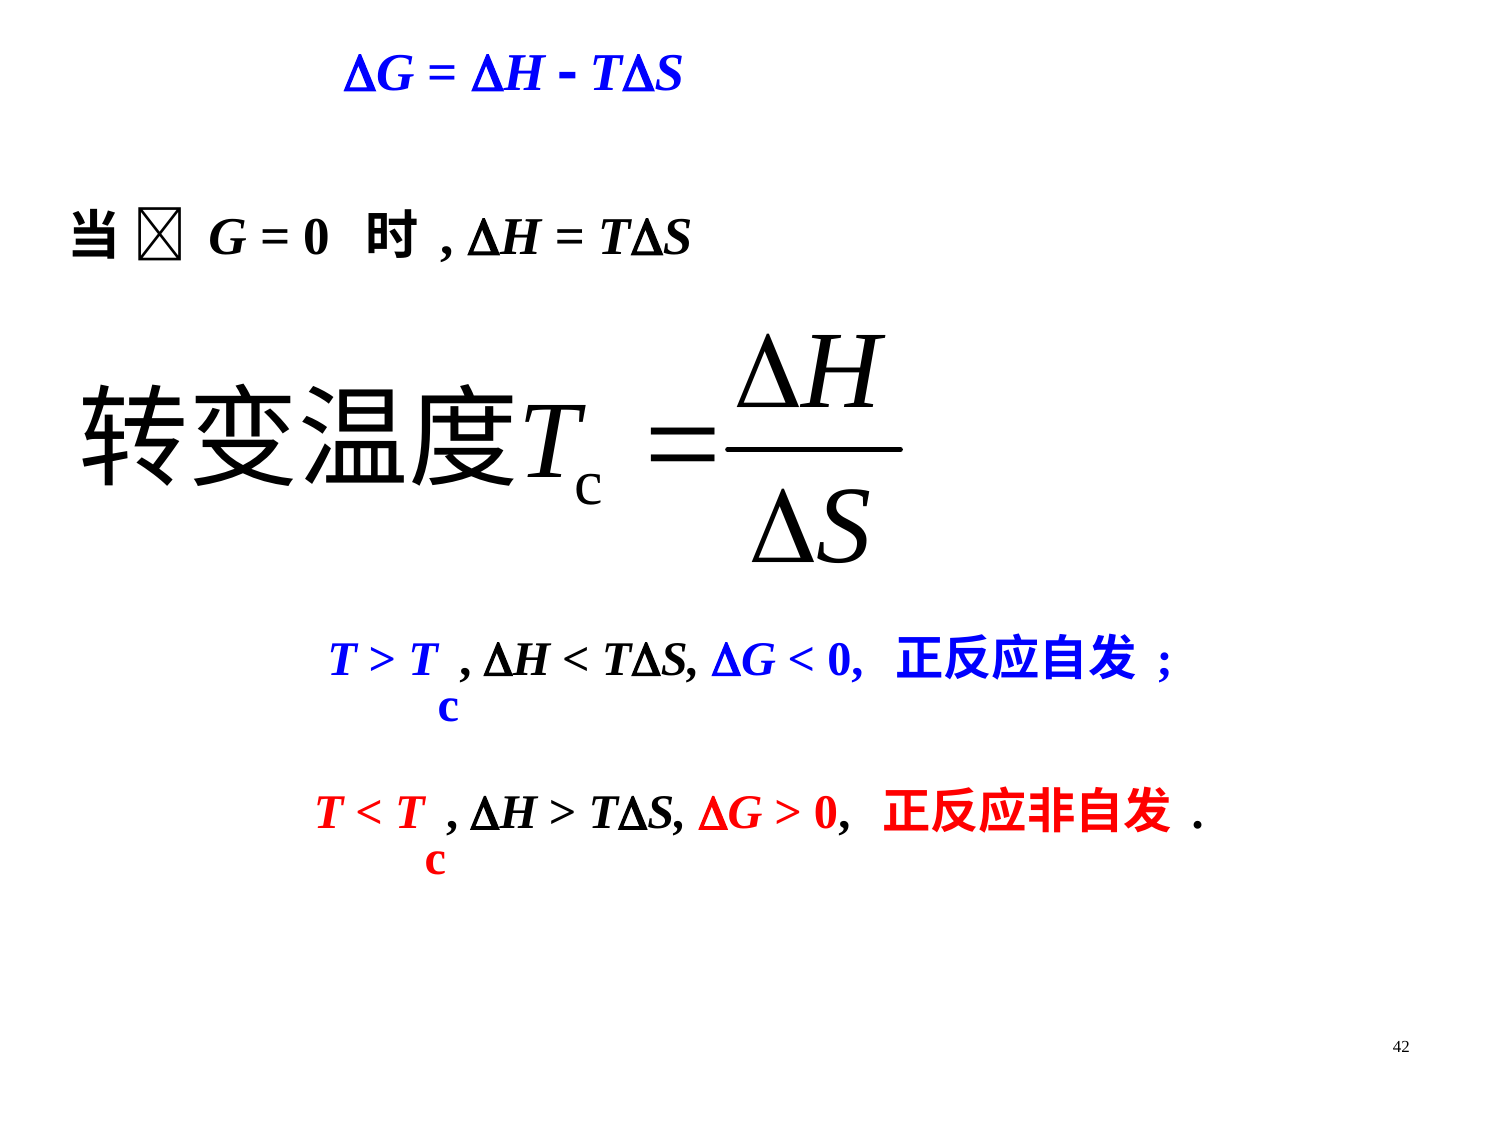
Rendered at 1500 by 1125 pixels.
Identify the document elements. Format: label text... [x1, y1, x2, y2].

text_box 当 G = 0 时, H = TS [53, 160, 1057, 327]
slide_number 42 [1074, 1024, 1425, 1103]
text_box G = H  TS [64, 18, 963, 144]
text_box T > Tc, H < TS, G < 0, 正反应自发; [29, 609, 1471, 739]
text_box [64, 302, 928, 587]
text_box T < Tc, H > TS, G > 0, 正反应非自发. [17, 763, 1500, 892]
